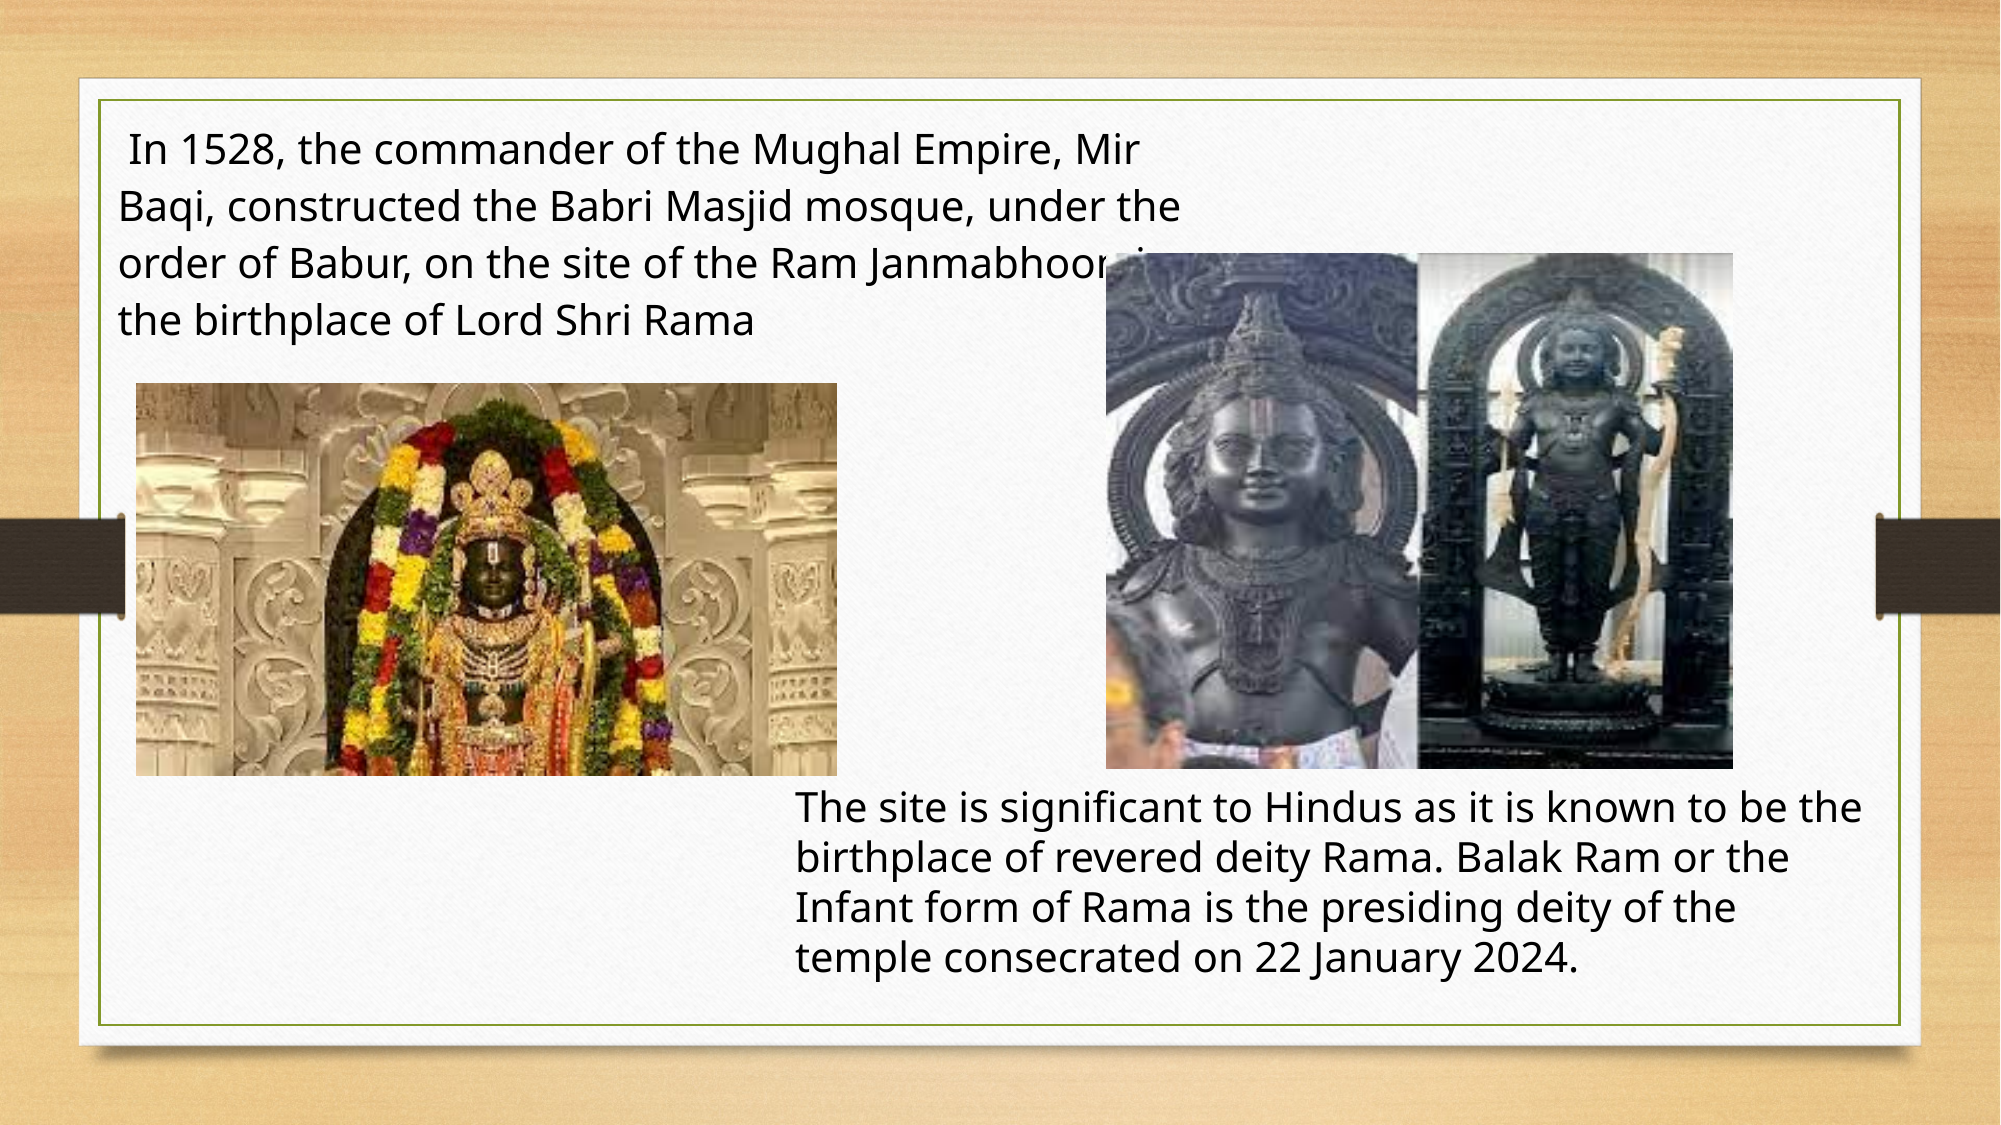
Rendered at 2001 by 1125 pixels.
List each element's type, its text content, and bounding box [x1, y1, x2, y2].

picture [0, 0, 2001, 1125]
title In 1528, the commander of the Mughal Empire, Mir Baqi, constructed the Babri Masjid mosque, under the order of Babur, on the site of the Ram Janmabhoomi, the birthplace of Lord Shri Rama [102, 109, 1221, 358]
subtitle The site is significant to Hindus as it is known to be the birthplace of revered deity Rama. Balak Ram or the Infant form of Rama is the presiding deity of the temple consecrated on 22 January 2024. [780, 773, 1884, 1017]
